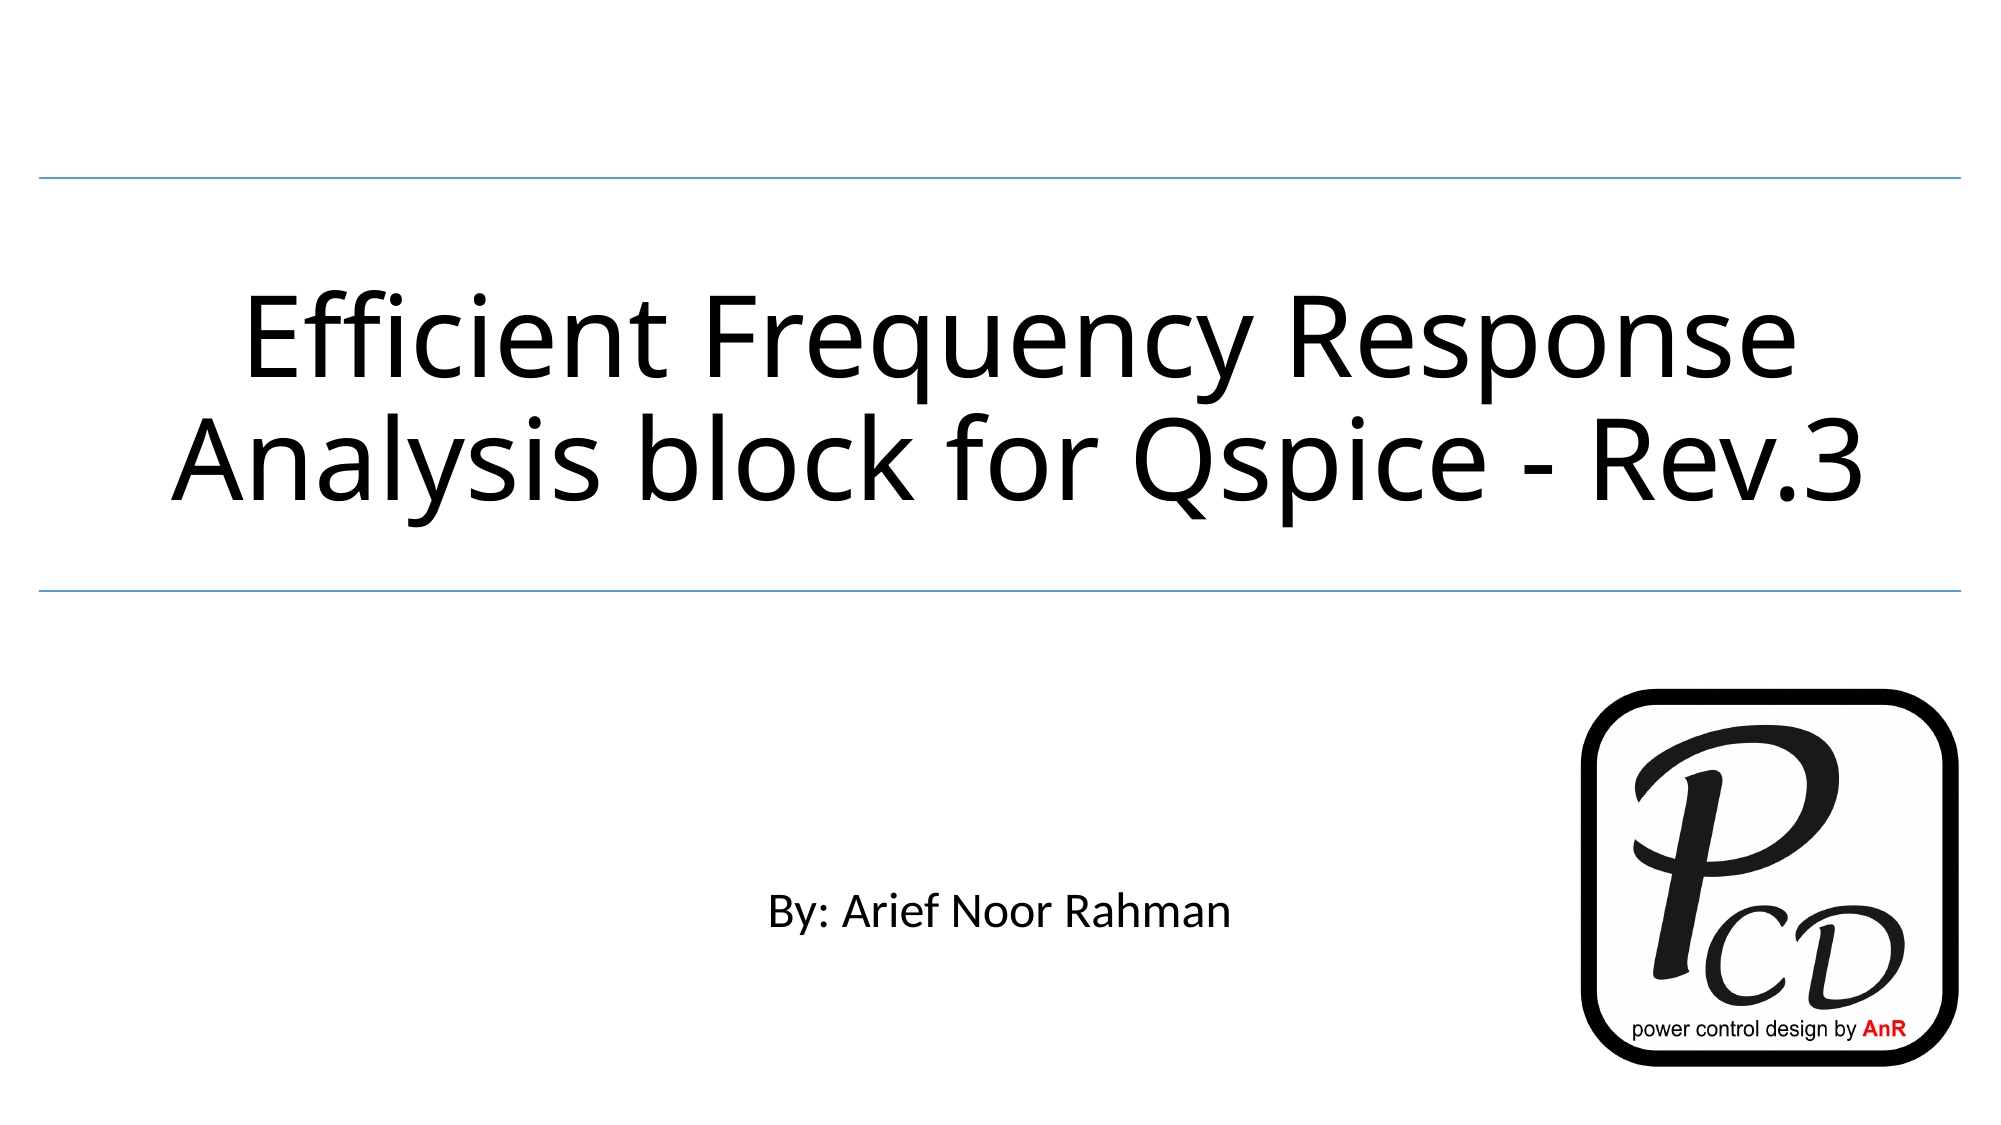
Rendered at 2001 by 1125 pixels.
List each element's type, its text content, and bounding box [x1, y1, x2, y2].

subtitle By: Arief Noor Rahman [249, 827, 1578, 946]
title Efficient Frequency Response Analysis block for Qspice - Rev.3 [146, 271, 1896, 563]
picture [1578, 686, 1961, 1069]
